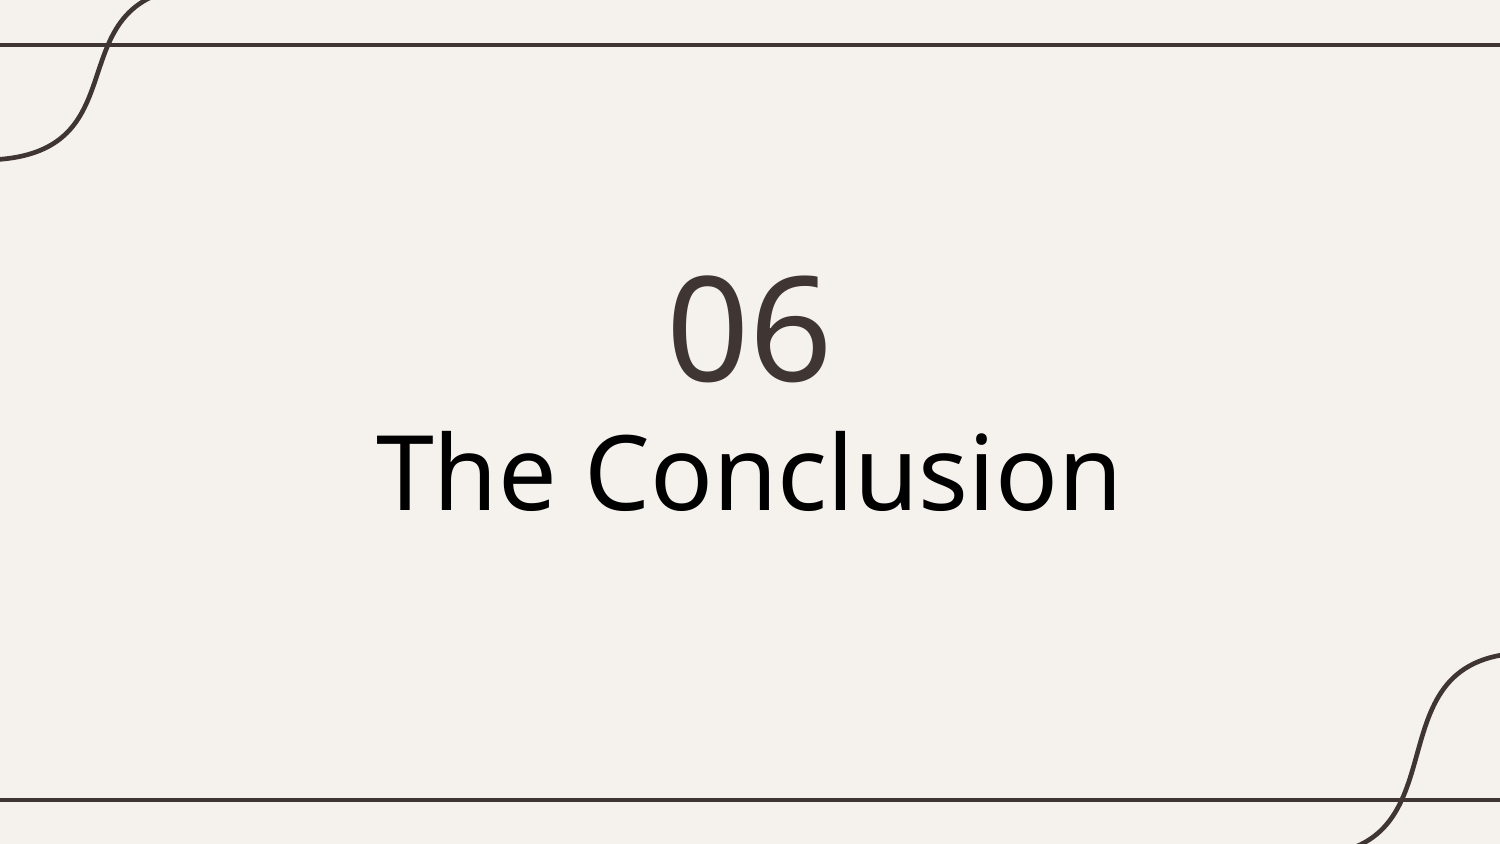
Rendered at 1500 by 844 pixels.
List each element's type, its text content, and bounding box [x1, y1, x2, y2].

title The Conclusion [313, 415, 1187, 523]
title 06 [614, 242, 886, 404]
